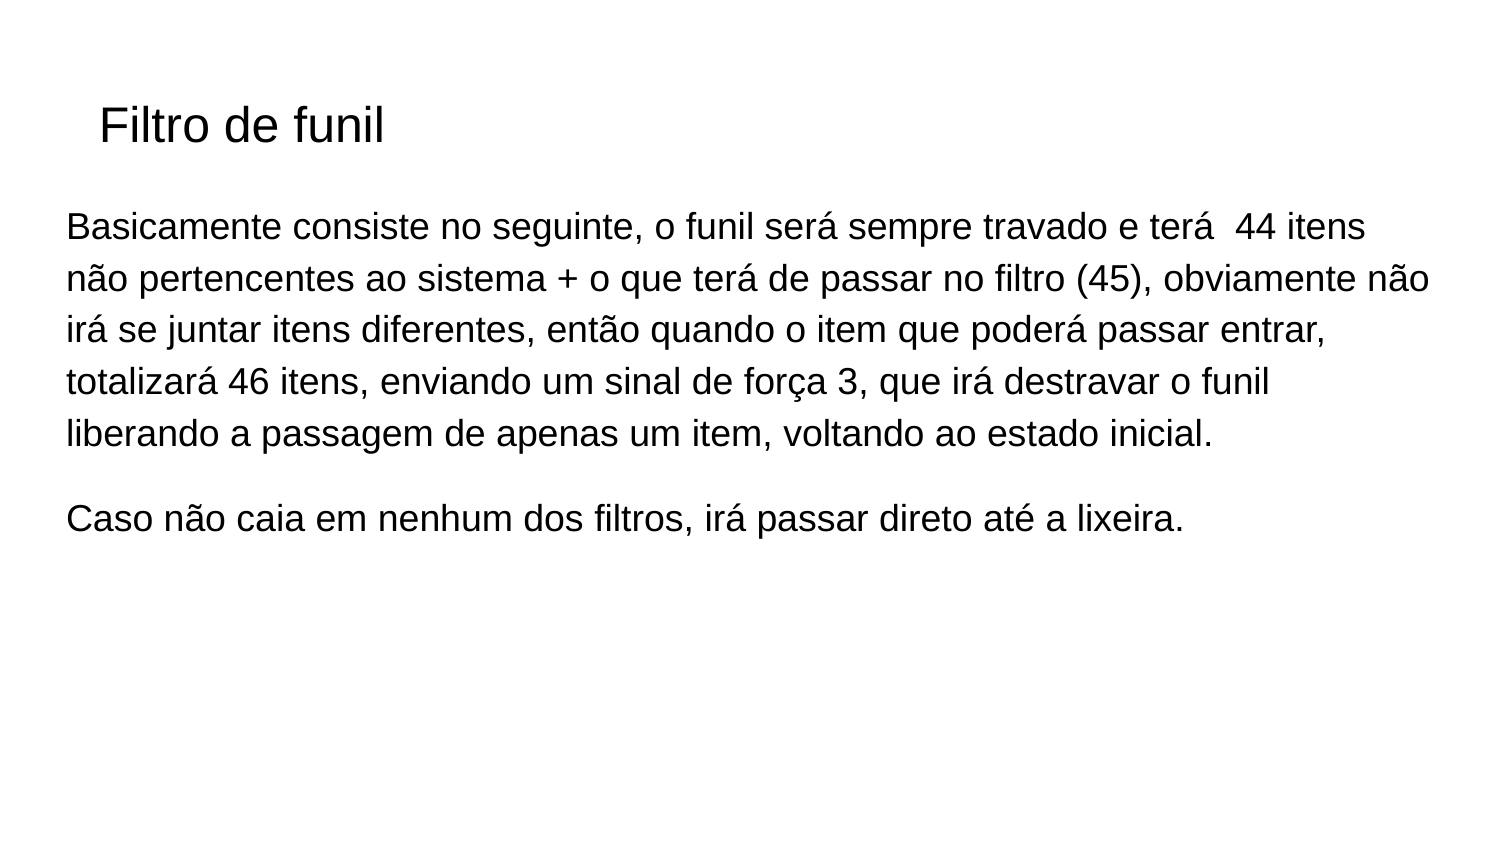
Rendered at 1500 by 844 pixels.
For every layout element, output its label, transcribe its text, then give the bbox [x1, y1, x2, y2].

text_box Filtro de funil [83, 77, 1482, 172]
text_box Basicamente consiste no seguinte, o funil será sempre travado e terá 44 itens não pertencentes ao sistema + o que terá de passar no filtro (45), obviamente não irá se juntar itens diferentes, então quando o item que poderá passar entrar, totalizará 46 itens, enviando um sinal de força 3, que irá destravar o funil liberando a passagem de apenas um item, voltando ao estado inicial. Caso não caia em nenhum dos filtros, irá passar direto até a lixeira. [51, 180, 1449, 741]
